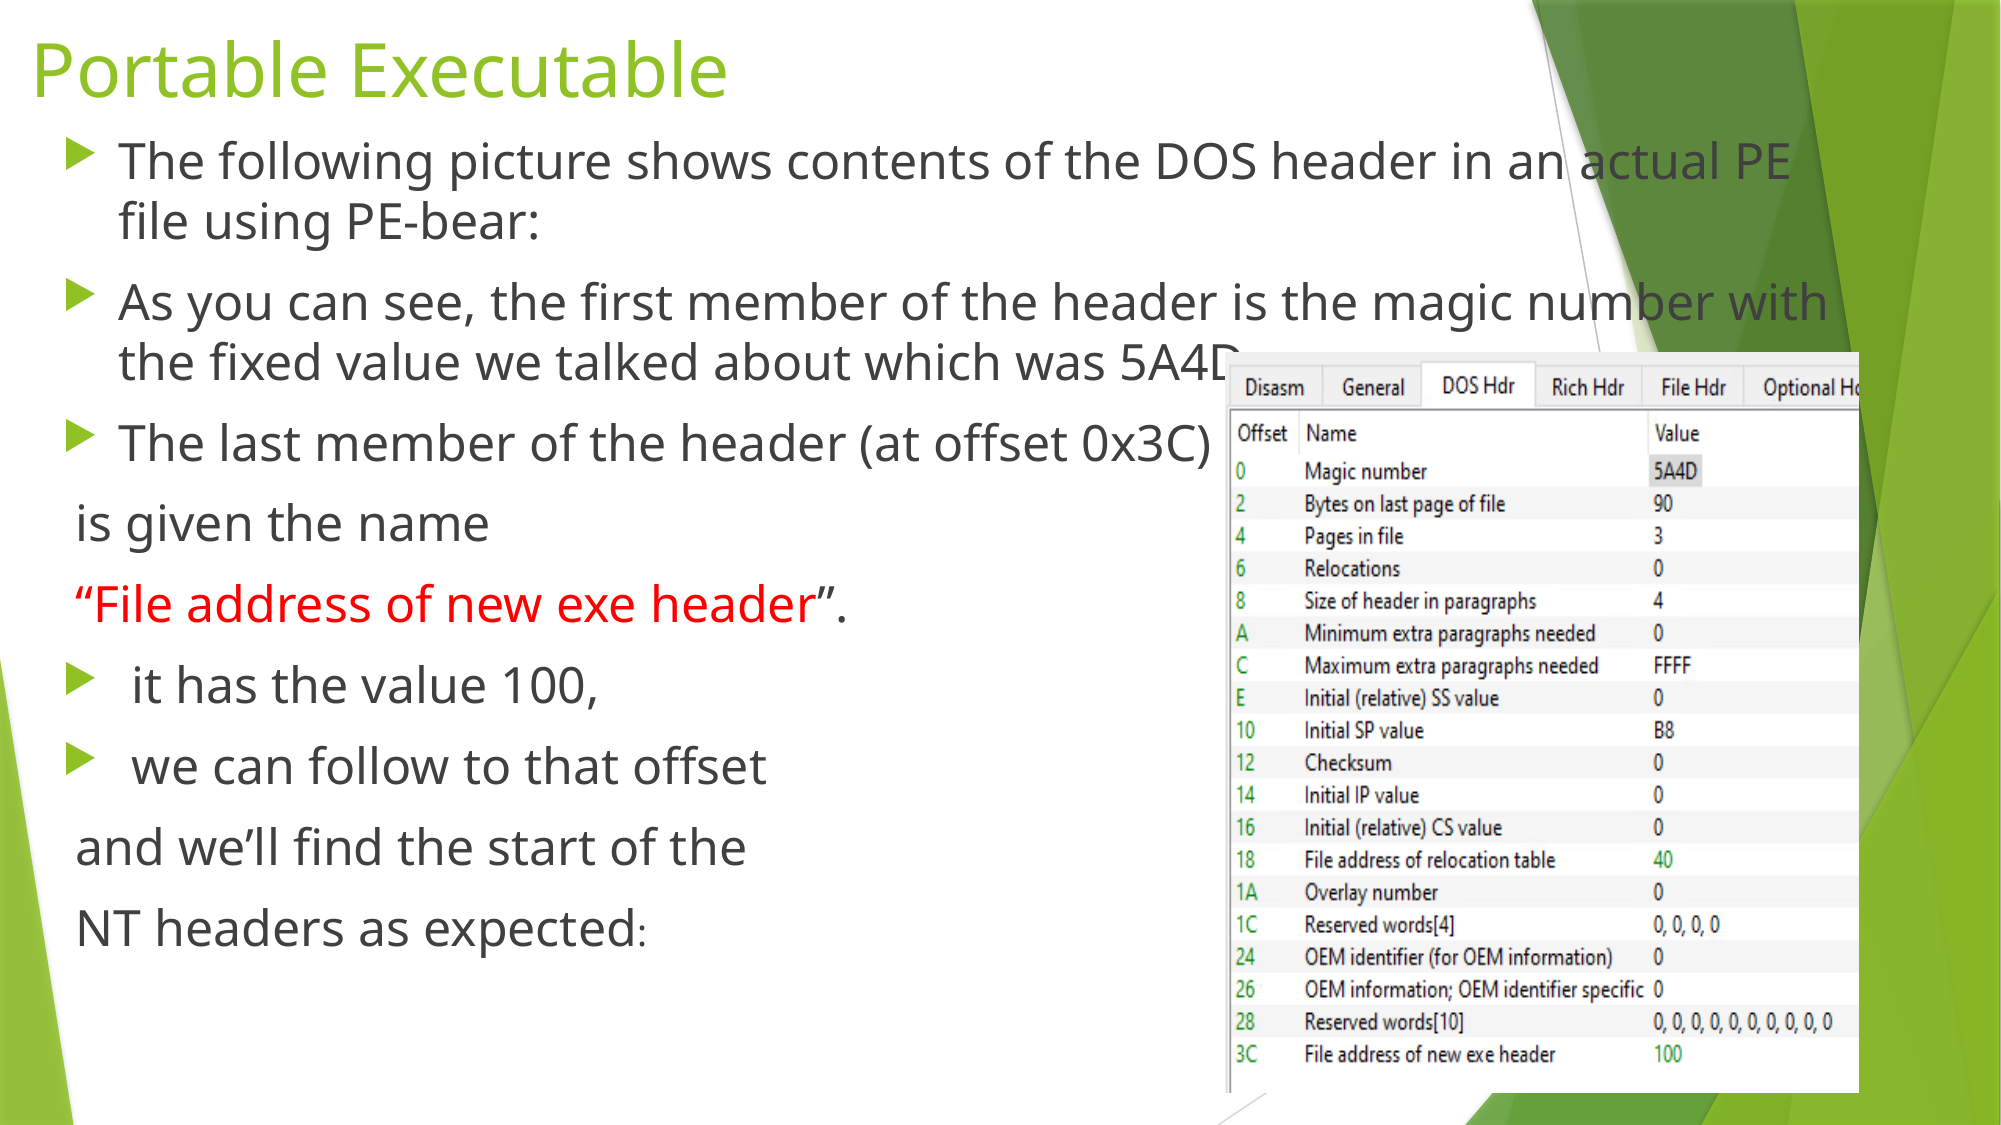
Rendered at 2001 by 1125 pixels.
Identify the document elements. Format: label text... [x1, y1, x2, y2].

title Portable Executable [15, 15, 1427, 138]
list The following picture shows contents of the DOS header in an actual PE file using PE-bear: As you can see, the first member of the header is the magic number with the fixed value we talked about which was 5A4D. The last member of the header (at offset 0x3C) is given the name “File address of new exe header”. it has the value 100, we can follow to that offset and we’ll find the start of the NT headers as expected: [47, 121, 1876, 1125]
picture [1224, 352, 1859, 1093]
